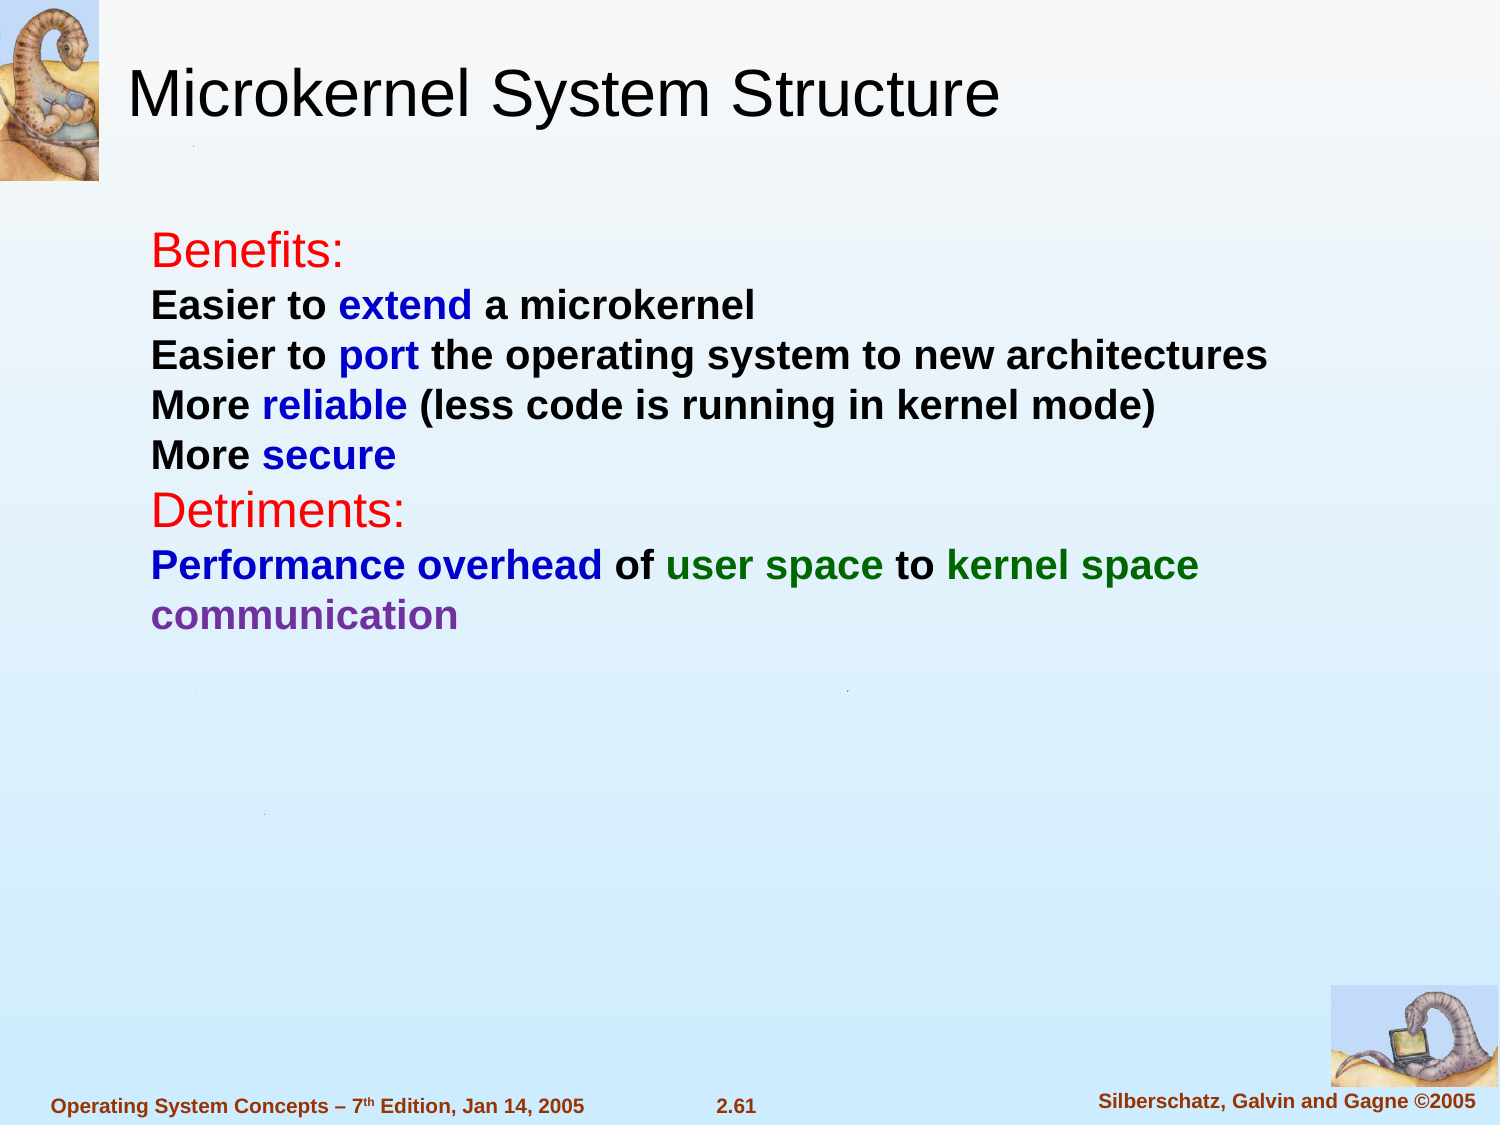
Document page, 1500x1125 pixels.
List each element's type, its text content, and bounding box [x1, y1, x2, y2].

list Benefits: Easier to extend a microkernel Easier to port the operating system to new architectures More reliable (less code is running in kernel mode) More secure Detriments: Performance overhead of user space to kernel space communication [135, 210, 1342, 1052]
title Microkernel System Structure [112, 37, 1438, 138]
picture [1331, 985, 1498, 1087]
picture [0, 0, 99, 181]
